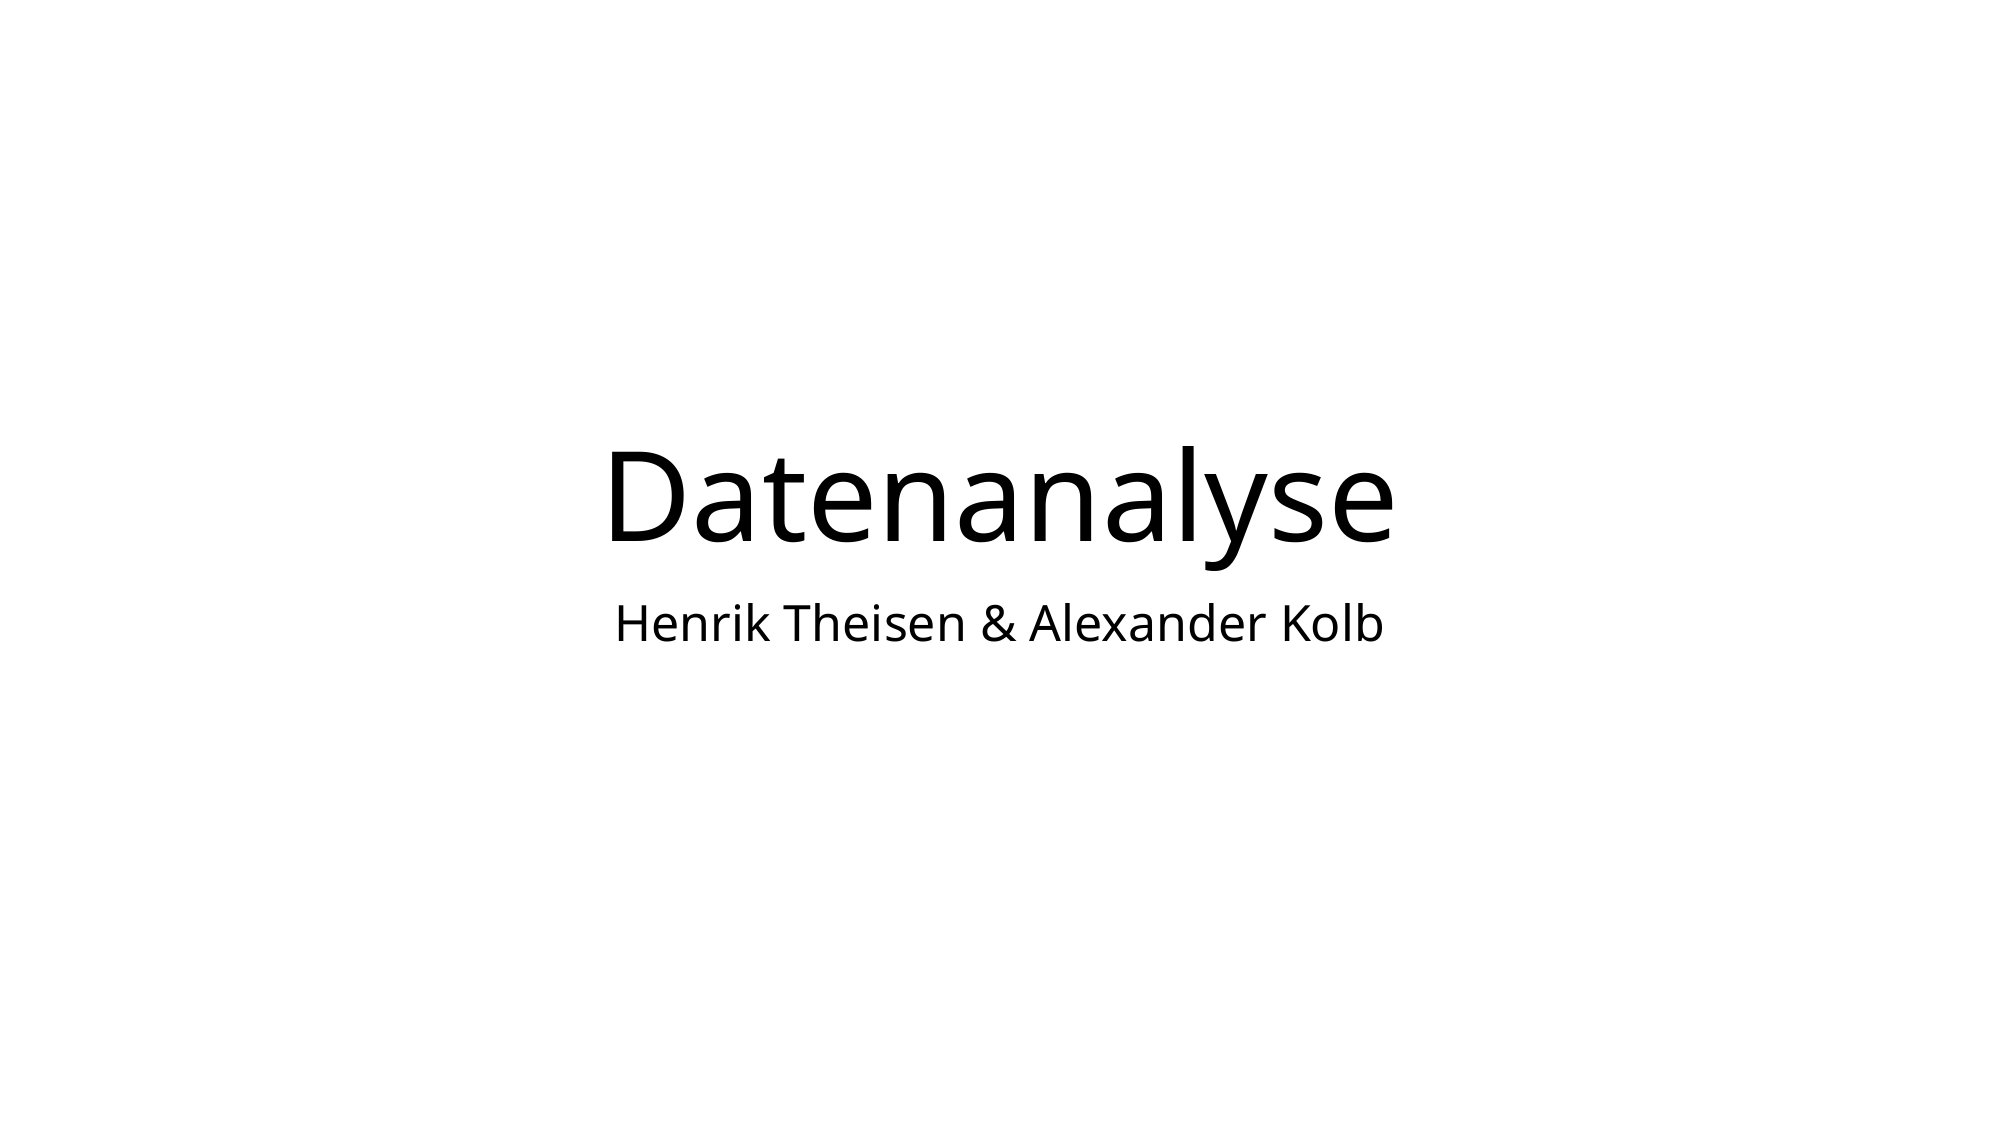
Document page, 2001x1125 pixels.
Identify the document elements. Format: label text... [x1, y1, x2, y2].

subtitle Henrik Theisen & Alexander Kolb [249, 590, 1750, 863]
title Datenanalyse [249, 184, 1750, 576]
